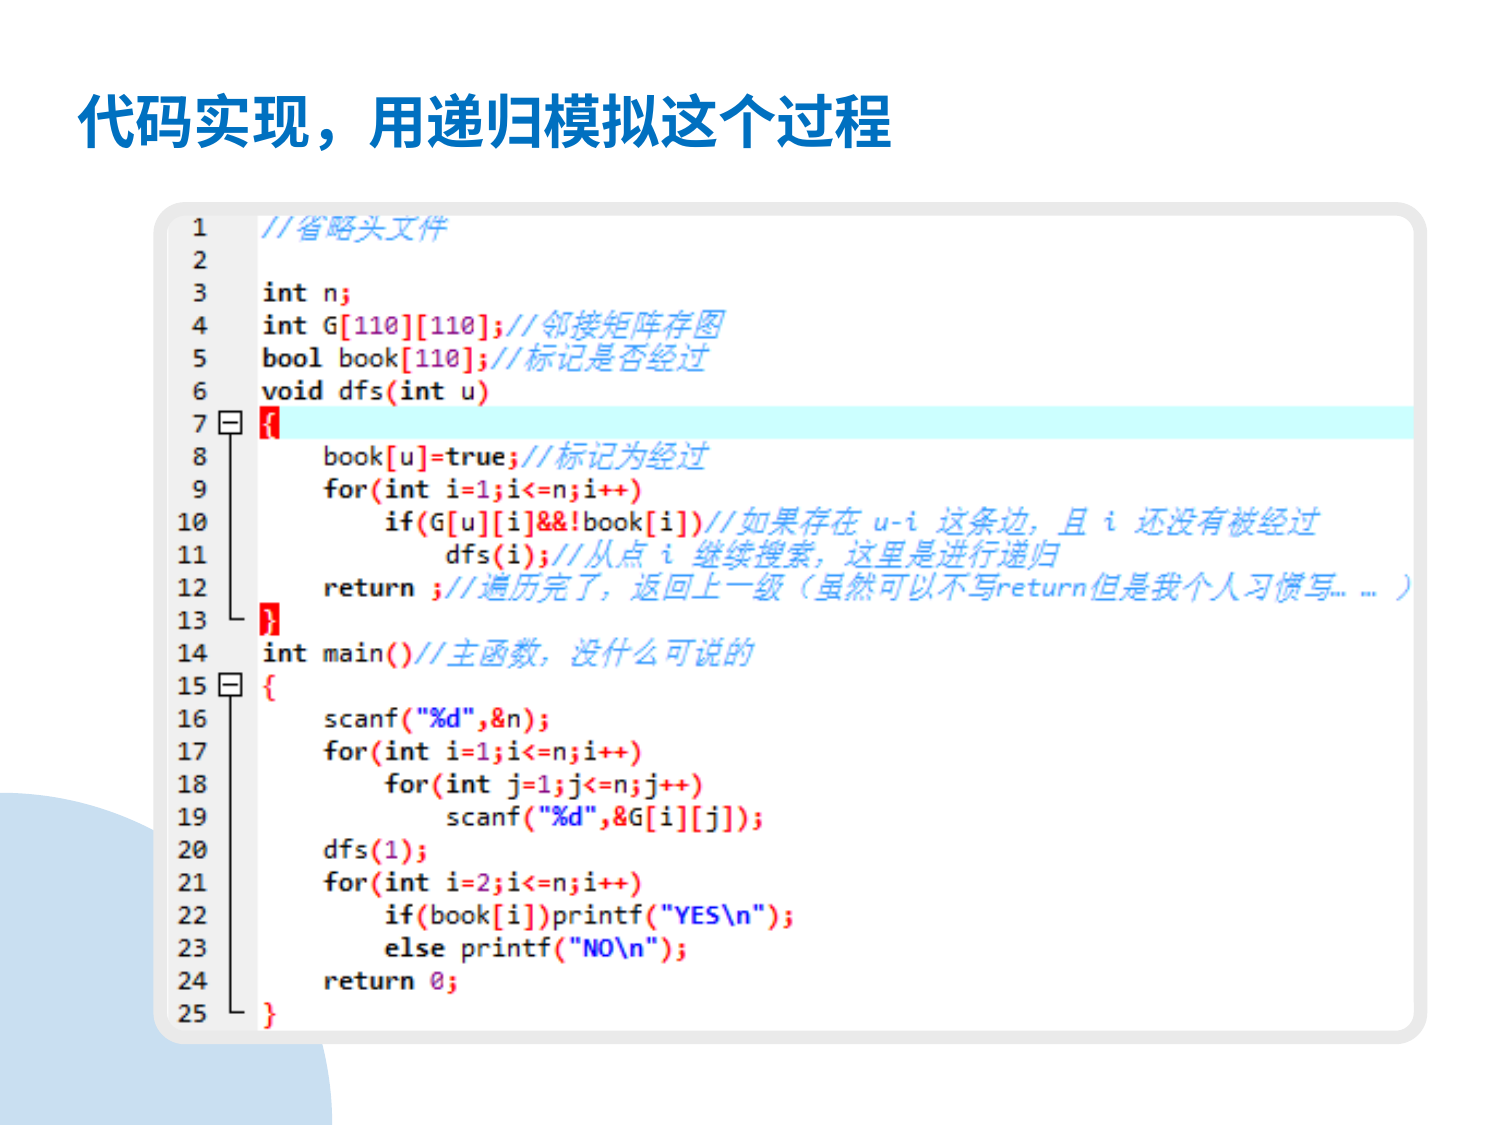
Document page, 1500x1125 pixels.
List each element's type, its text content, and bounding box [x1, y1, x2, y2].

picture [160, 208, 1421, 1038]
title 代码实现，用递归模拟这个过程 [62, 62, 1075, 188]
text_box [0, 792, 333, 1125]
